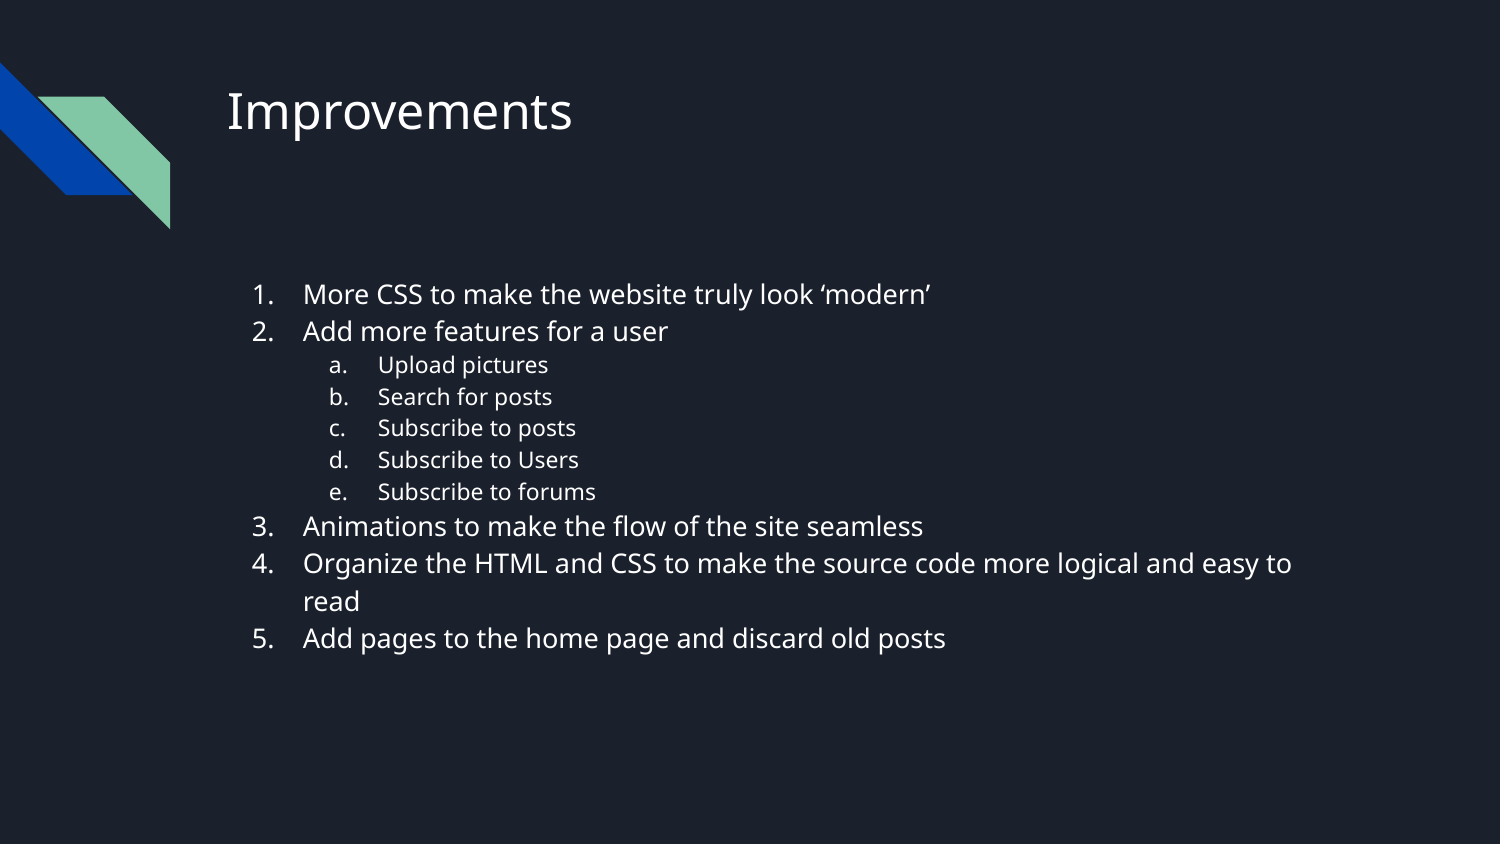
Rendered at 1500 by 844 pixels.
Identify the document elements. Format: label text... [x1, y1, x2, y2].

list More CSS to make the website truly look ‘modern’ Add more features for a user Upload pictures Search for posts Subscribe to posts Subscribe to Users Subscribe to forums Animations to make the flow of the site seamless Organize the HTML and CSS to make the source code more logical and easy to read Add pages to the home page and discard old posts [212, 257, 1368, 735]
title Improvements [212, 64, 1368, 215]
